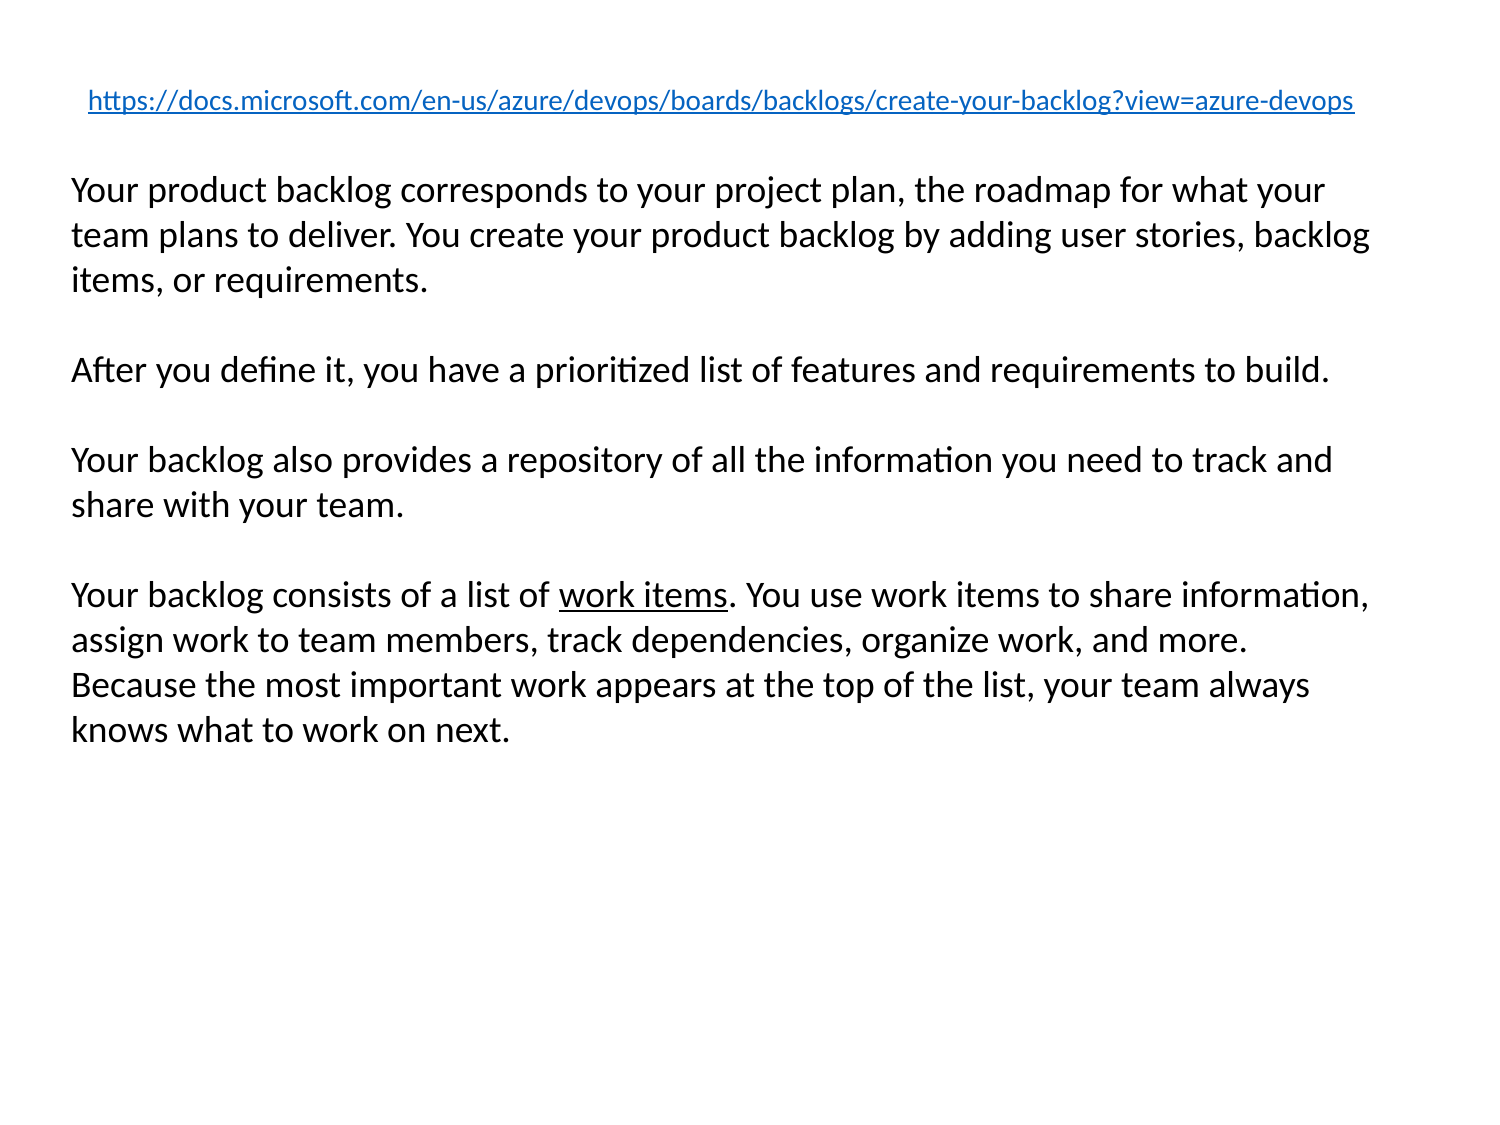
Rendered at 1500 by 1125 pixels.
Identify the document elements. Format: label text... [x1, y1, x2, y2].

text_box https://docs.microsoft.com/en-us/azure/devops/boards/backlogs/create-your-backlog?view=azure-devops [73, 73, 1370, 124]
text_box Your product backlog corresponds to your project plan, the roadmap for what your team plans to deliver. You create your product backlog by adding user stories, backlog items, or requirements. After you define it, you have a prioritized list of features and requirements to build. Your backlog also provides a repository of all the information you need to track and share with your team. Your backlog consists of a list of work items. You use work items to share information, assign work to team members, track dependencies, organize work, and more. Because the most important work appears at the top of the list, your team always knows what to work on next. [56, 157, 1396, 757]
